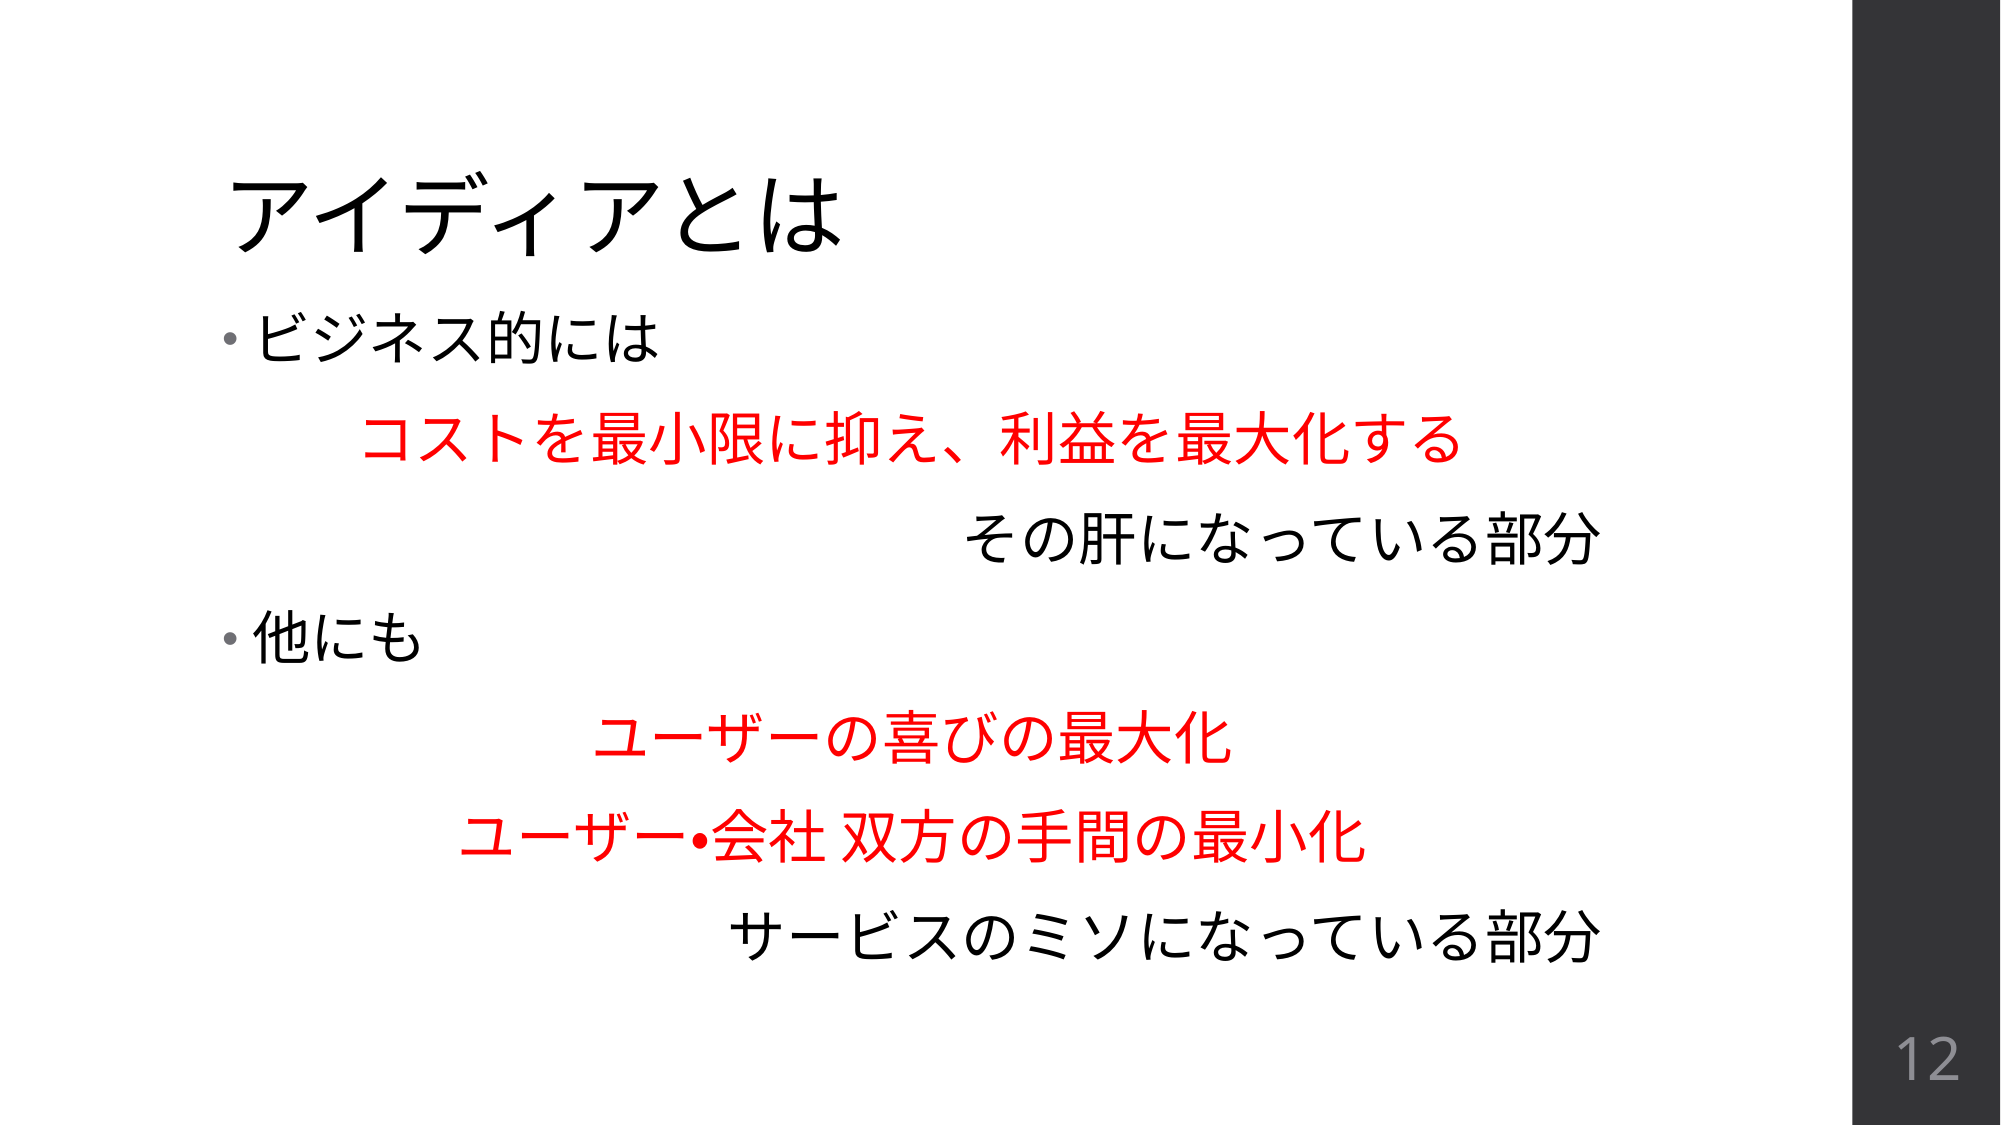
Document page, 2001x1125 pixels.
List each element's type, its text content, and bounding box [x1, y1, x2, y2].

slide_number 12 [1852, 1012, 2000, 1110]
title アイディアとは [206, 60, 1797, 278]
list ビジネス的には コストを最小限に抑え、利益を最大化する その肝になっている部分 他にも ユーザーの喜びの最大化 ユーザー・会社 双方の手間の最小化 サービスのミソになっている部分 [206, 299, 1617, 1014]
